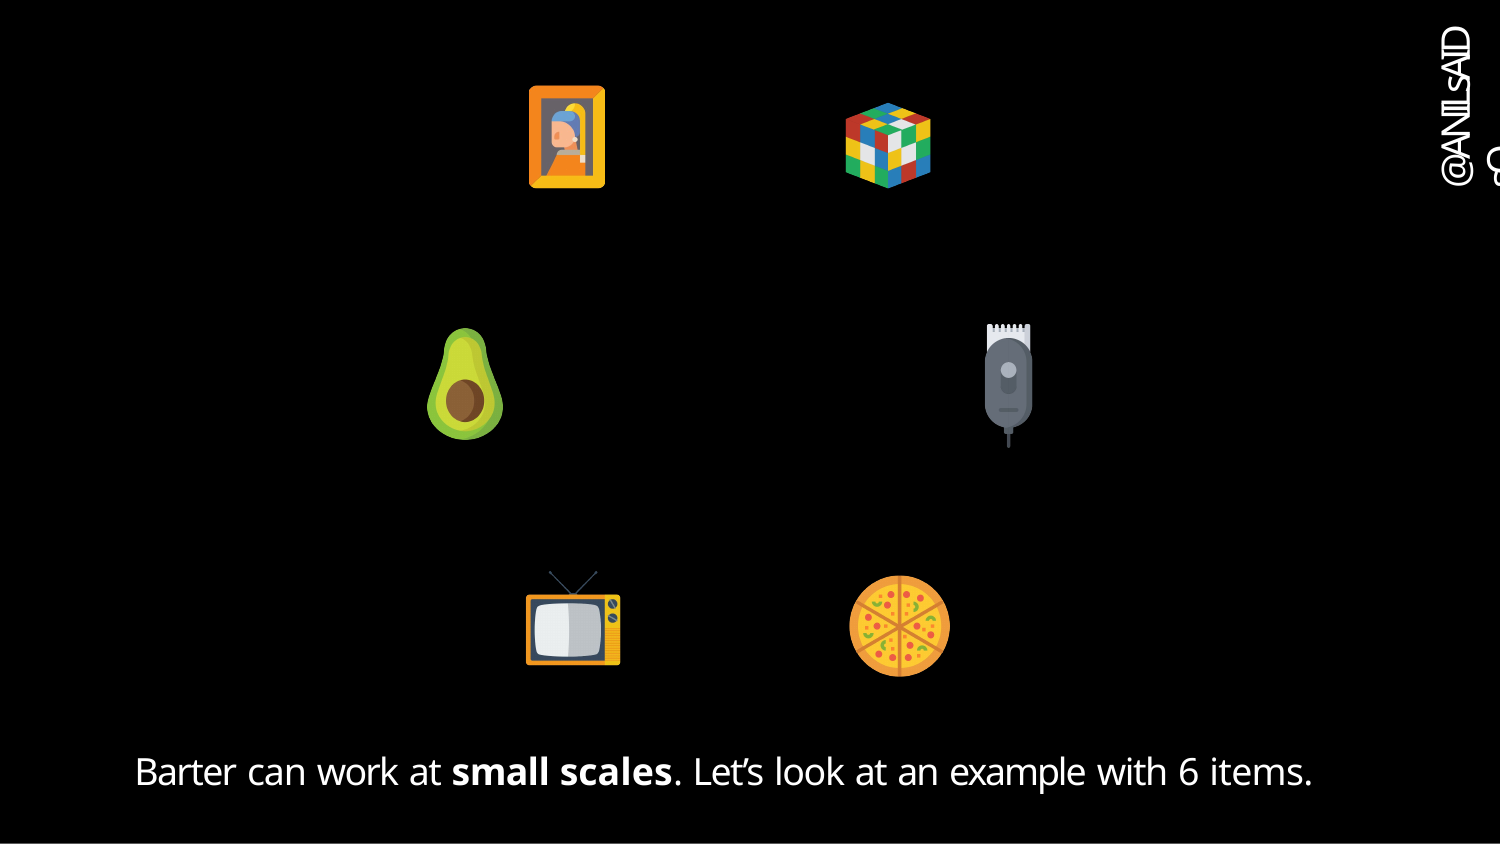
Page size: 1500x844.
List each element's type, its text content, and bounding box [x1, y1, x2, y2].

text_box @ANILsAIDsO [1432, 20, 1484, 191]
text_box Barter can work at small scales. Let’s look at an example with 6 items. [132, 746, 1368, 794]
picture [945, 321, 1073, 450]
picture [843, 570, 955, 682]
picture [502, 547, 645, 689]
picture [843, 101, 932, 190]
picture [427, 328, 504, 440]
picture [529, 79, 605, 190]
